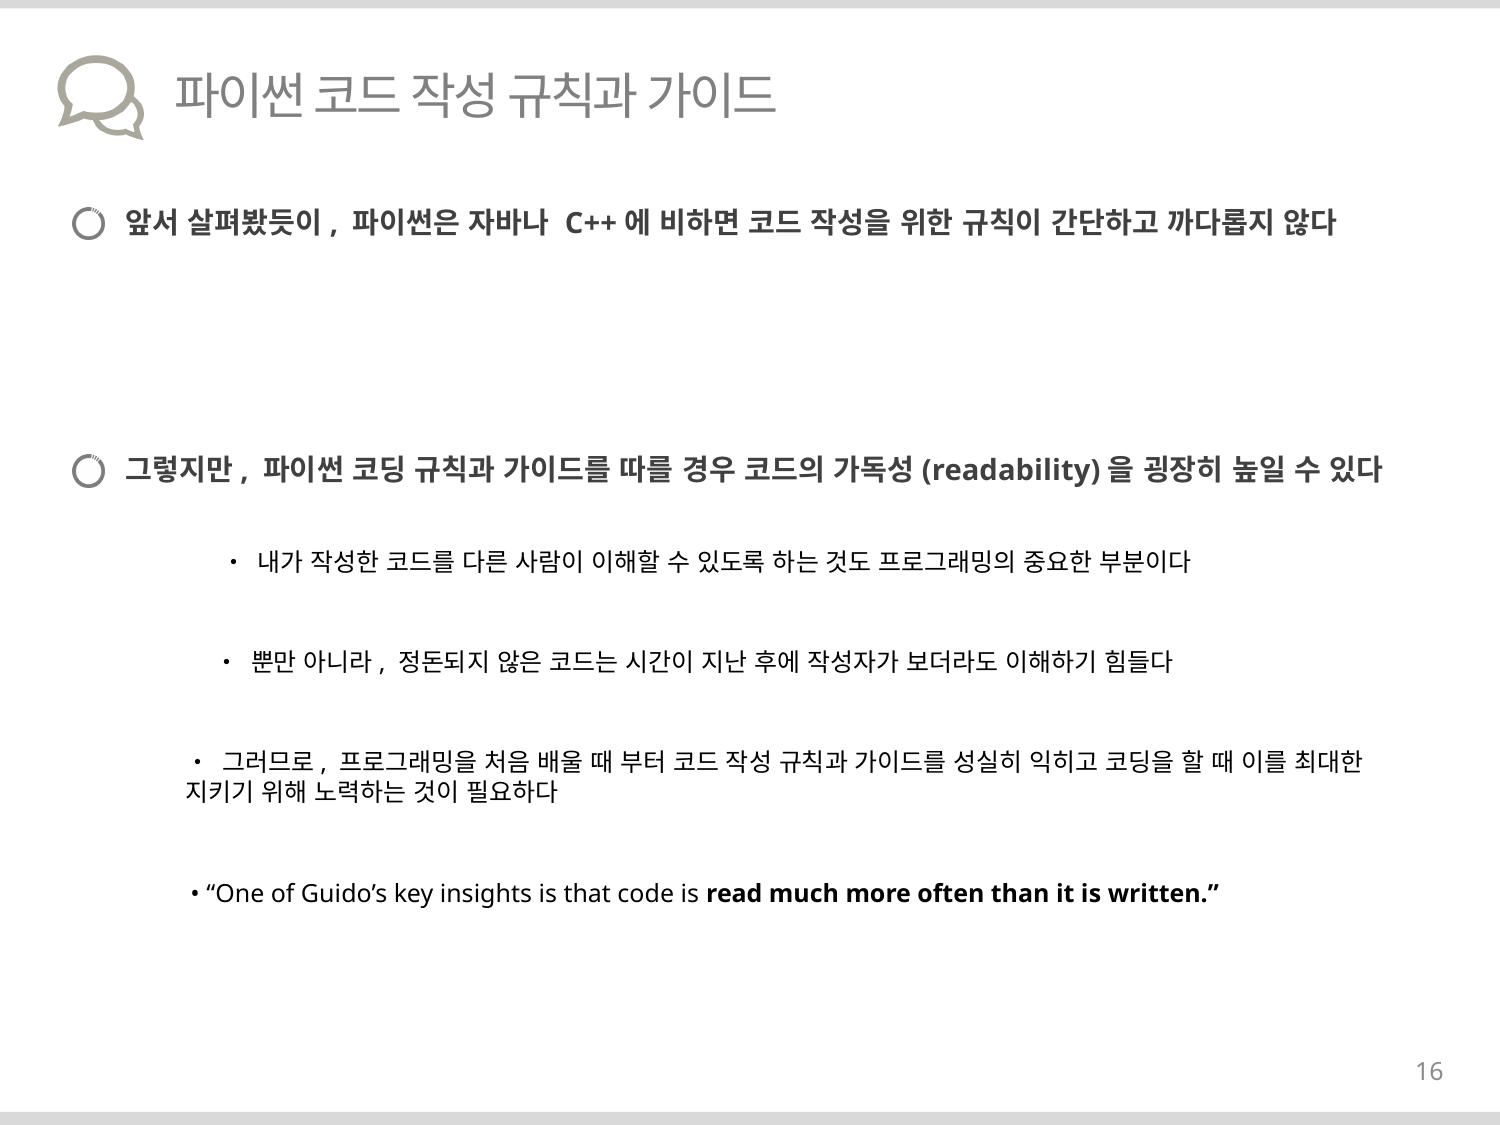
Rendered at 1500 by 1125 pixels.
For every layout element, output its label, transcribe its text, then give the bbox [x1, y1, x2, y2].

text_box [71, 196, 1450, 248]
text_box • 내가 작성한 코드를 다른 사람이 이해할 수 있도록 하는 것도 프로그래밍의 중요한 부분이다 [206, 538, 1208, 584]
slide_number 16 [1328, 1042, 1459, 1103]
text_box • 그러므로, 프로그래밍을 처음 배울 때 부터 코드 작성 규칙과 가이드를 성실히 익히고 코딩을 할 때 이를 최대한 지키기 위해 노력하는 것이 필요하다 [171, 739, 1412, 814]
text_box • “One of Guido’s key insights is that code is read much more often than it is written.” [175, 869, 1236, 915]
title 파이썬 코드 작성 규칙과 가이드 [159, 48, 1425, 141]
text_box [71, 444, 1450, 496]
text_box • 뿐만 아니라, 정돈되지 않은 코드는 시간이 지난 후에 작성자가 보더라도 이해하기 힘들다 [199, 639, 1190, 684]
